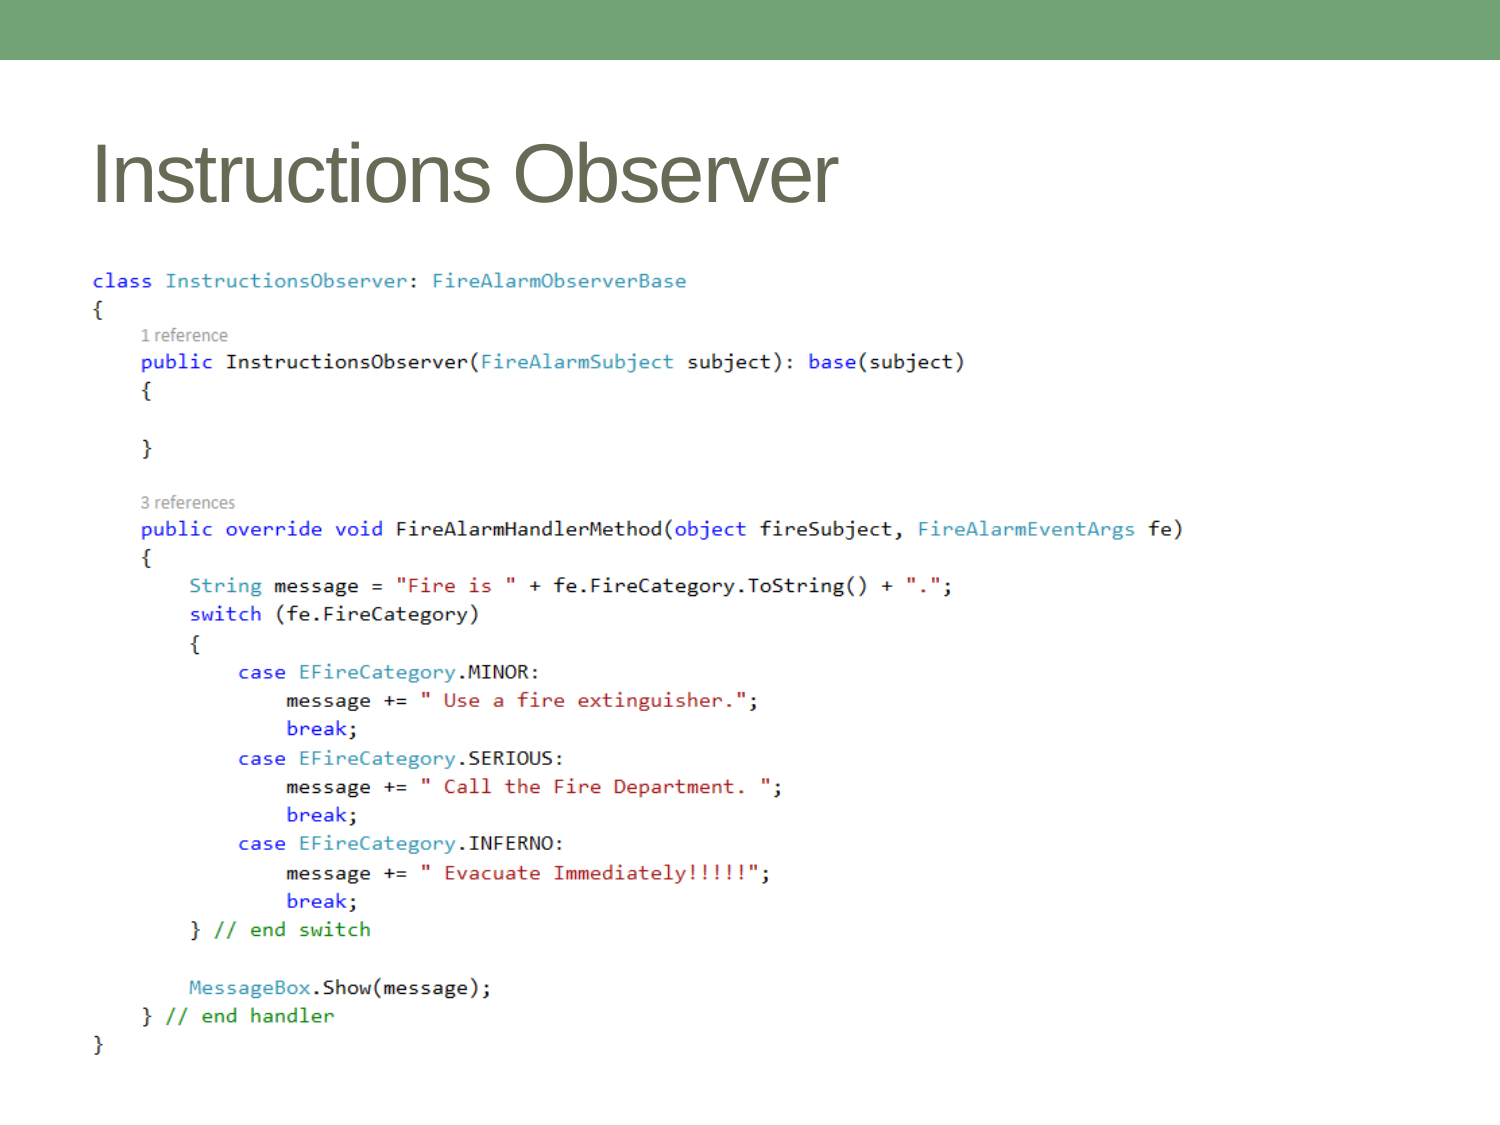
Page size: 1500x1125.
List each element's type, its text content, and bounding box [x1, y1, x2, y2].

title Instructions Observer [75, 87, 1425, 250]
picture [76, 266, 1202, 1059]
